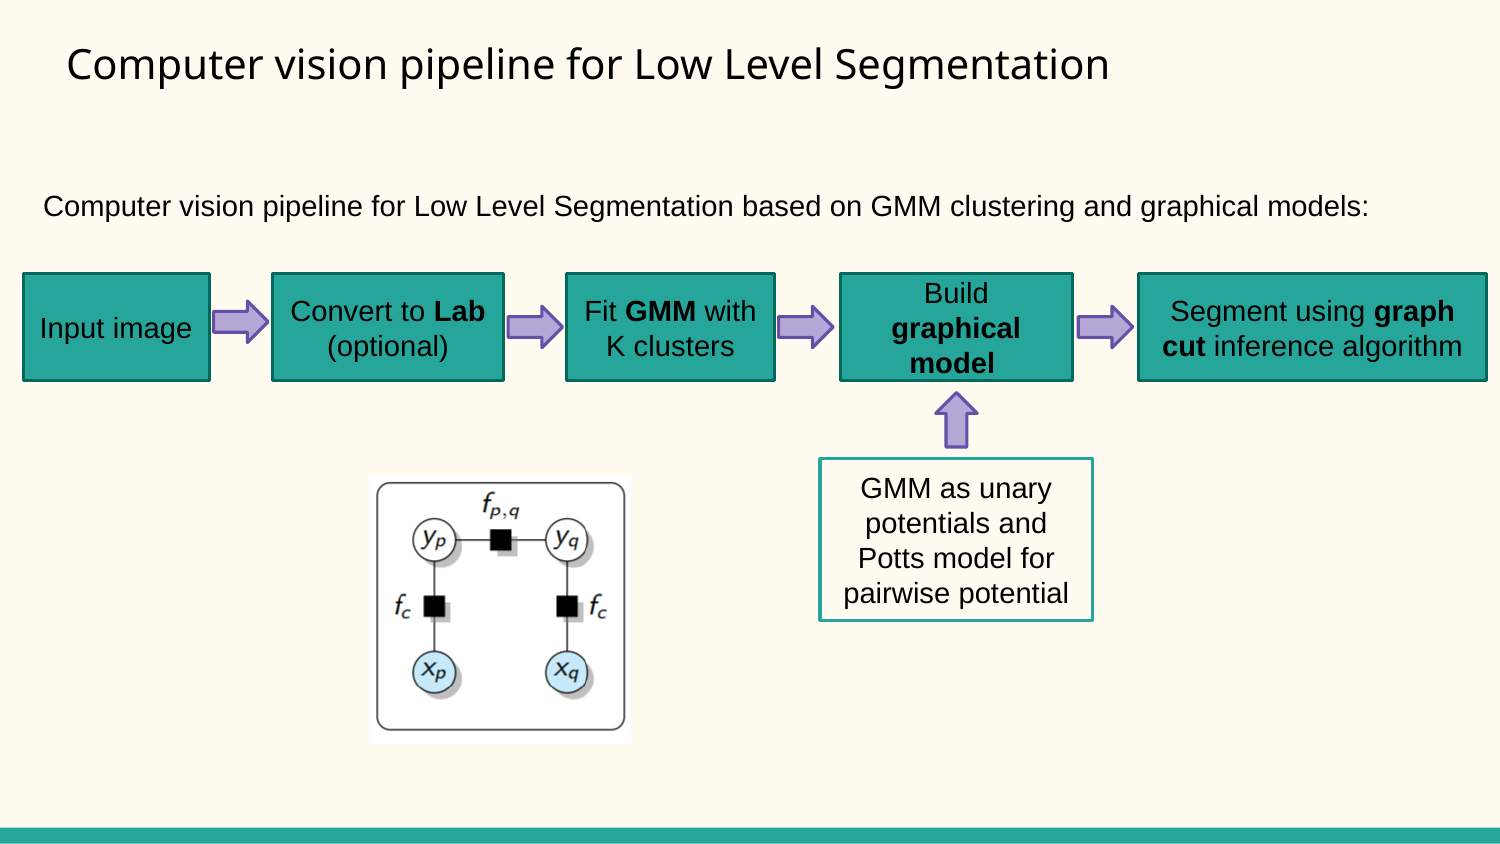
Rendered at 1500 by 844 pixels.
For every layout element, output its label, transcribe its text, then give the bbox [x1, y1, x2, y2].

text_box GMM as unary potentials and Potts model for pairwise potential [820, 458, 1093, 621]
picture [369, 475, 632, 745]
text_box [1078, 306, 1133, 348]
text_box Convert to Lab (optional) [272, 273, 504, 381]
text_box [778, 306, 834, 348]
text_box Segment using graph cut inference algorithm [1138, 273, 1487, 381]
text_box Build graphical model [840, 273, 1073, 381]
text_box [508, 306, 563, 348]
text_box [935, 392, 978, 448]
text_box Fit GMM with K clusters [566, 273, 775, 381]
title Computer vision pipeline for Low Level Segmentation [51, 23, 1449, 124]
text_box [213, 301, 269, 343]
text_box Input image [23, 273, 210, 381]
text_box Computer vision pipeline for Low Level Segmentation based on GMM clustering and graphical models: [28, 172, 1420, 225]
